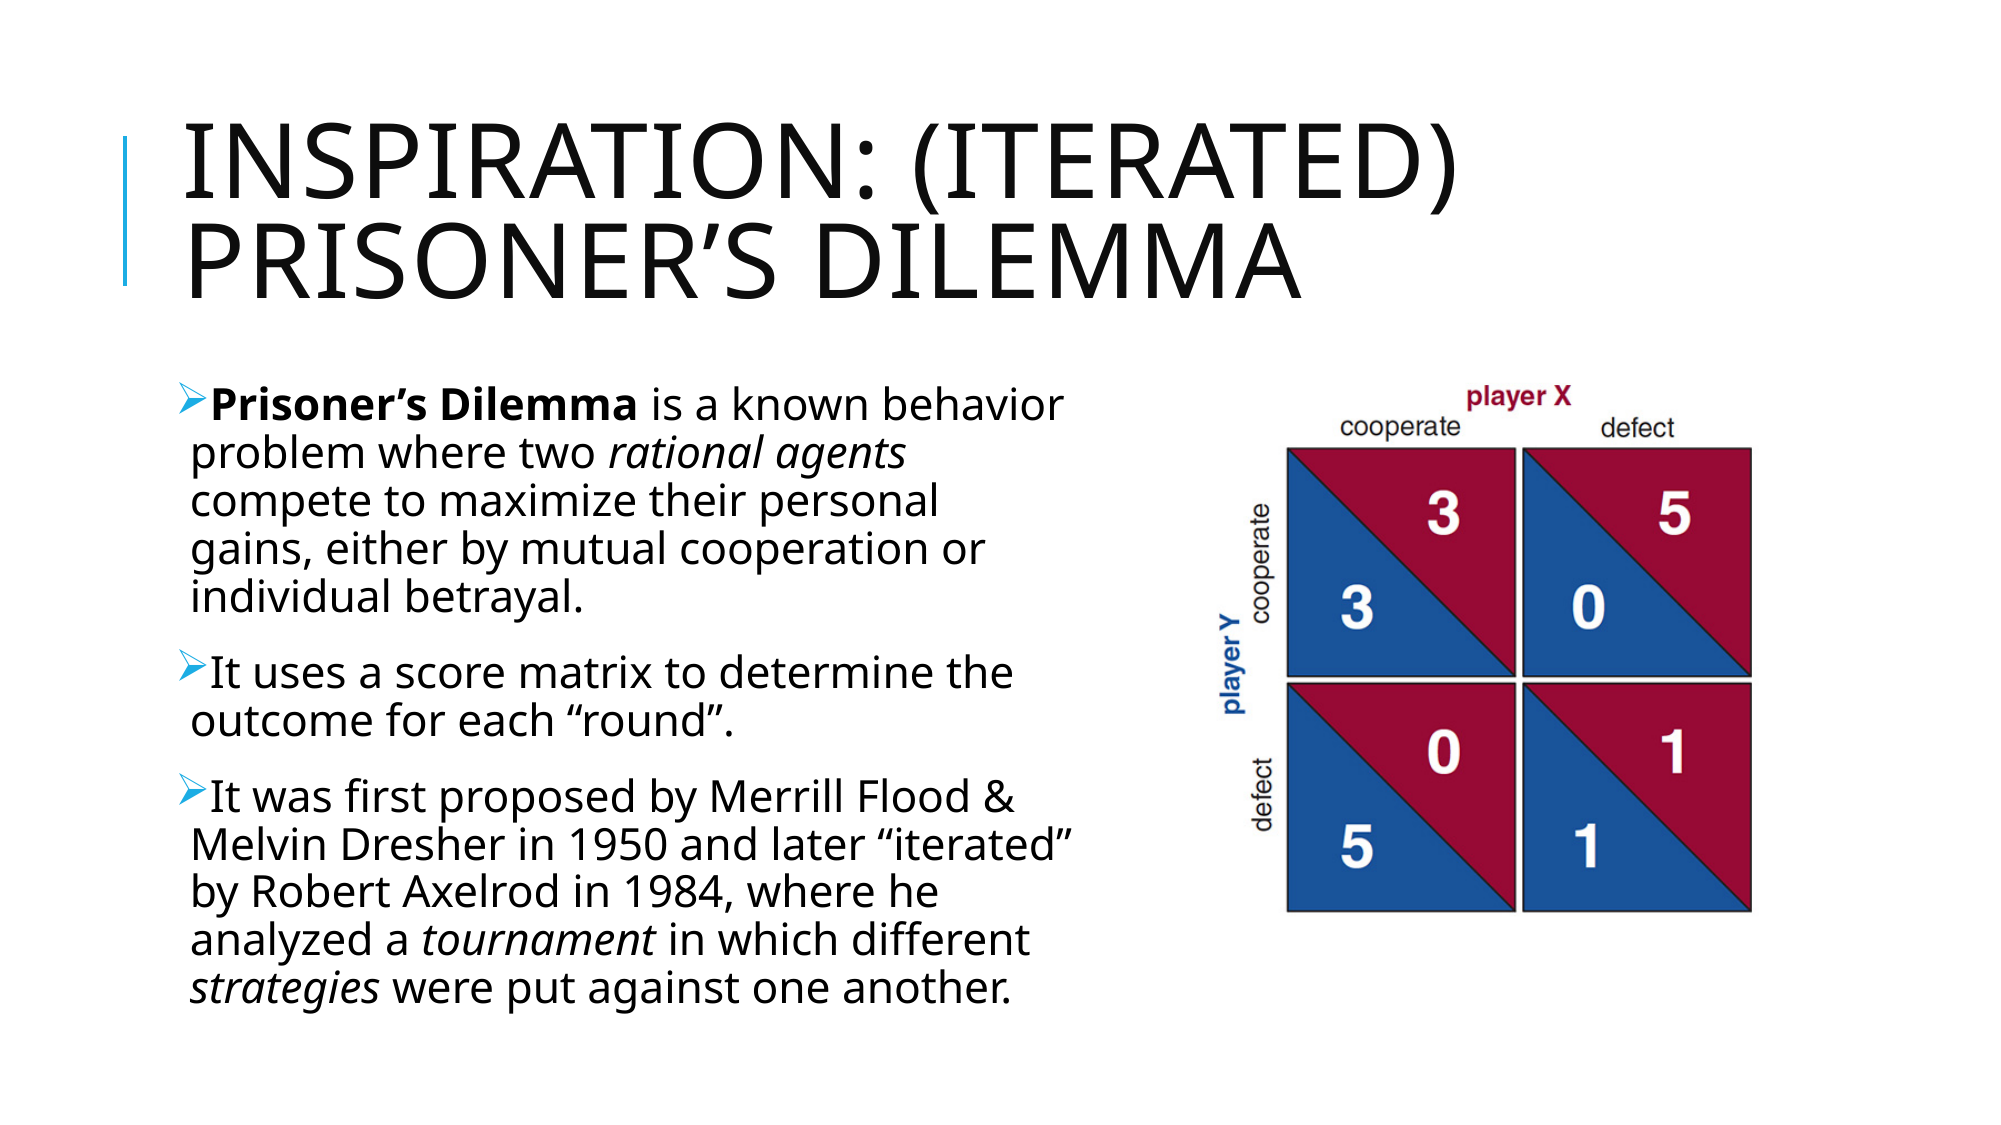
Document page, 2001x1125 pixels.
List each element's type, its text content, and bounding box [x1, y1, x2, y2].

picture [1208, 374, 1763, 924]
list Prisoner’s Dilemma is a known behavior problem where two rational agents compete to maximize their personal gains, either by mutual cooperation or individual betrayal. It uses a score matrix to determine the outcome for each “round”. It was first proposed by Merrill Flood & Melvin Dresher in 1950 and later “iterated” by Robert Axelrod in 1984, where he analyzed a tournament in which different strategies were put against one another. [168, 375, 1081, 1035]
title Inspiration: (Iterated) Prisoner’s Dilemma [168, 96, 1763, 342]
